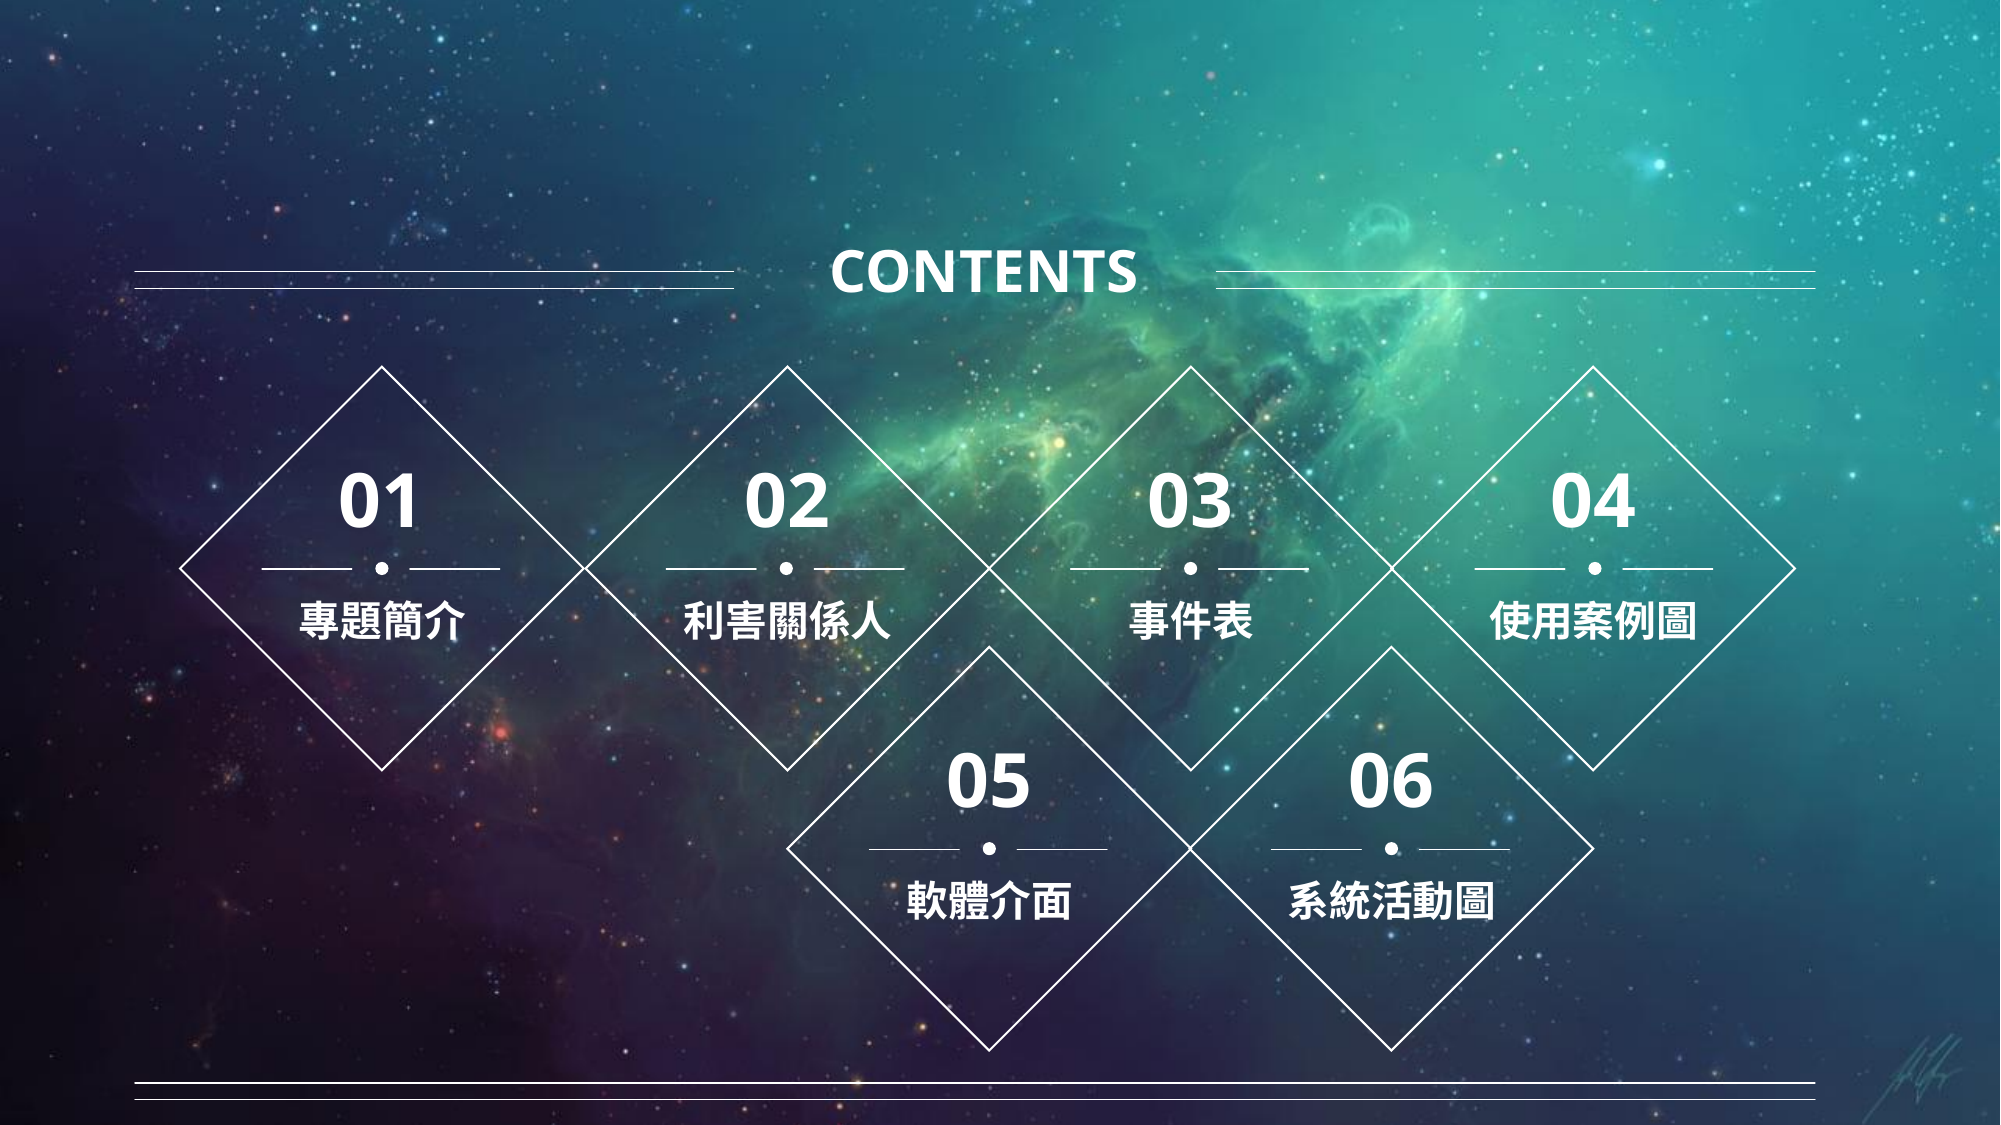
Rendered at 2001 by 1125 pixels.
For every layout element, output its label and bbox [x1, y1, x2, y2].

text_box [785, 646, 1186, 1051]
text_box [134, 226, 1816, 1101]
picture [0, 0, 2000, 1125]
text_box [1187, 646, 1597, 1051]
